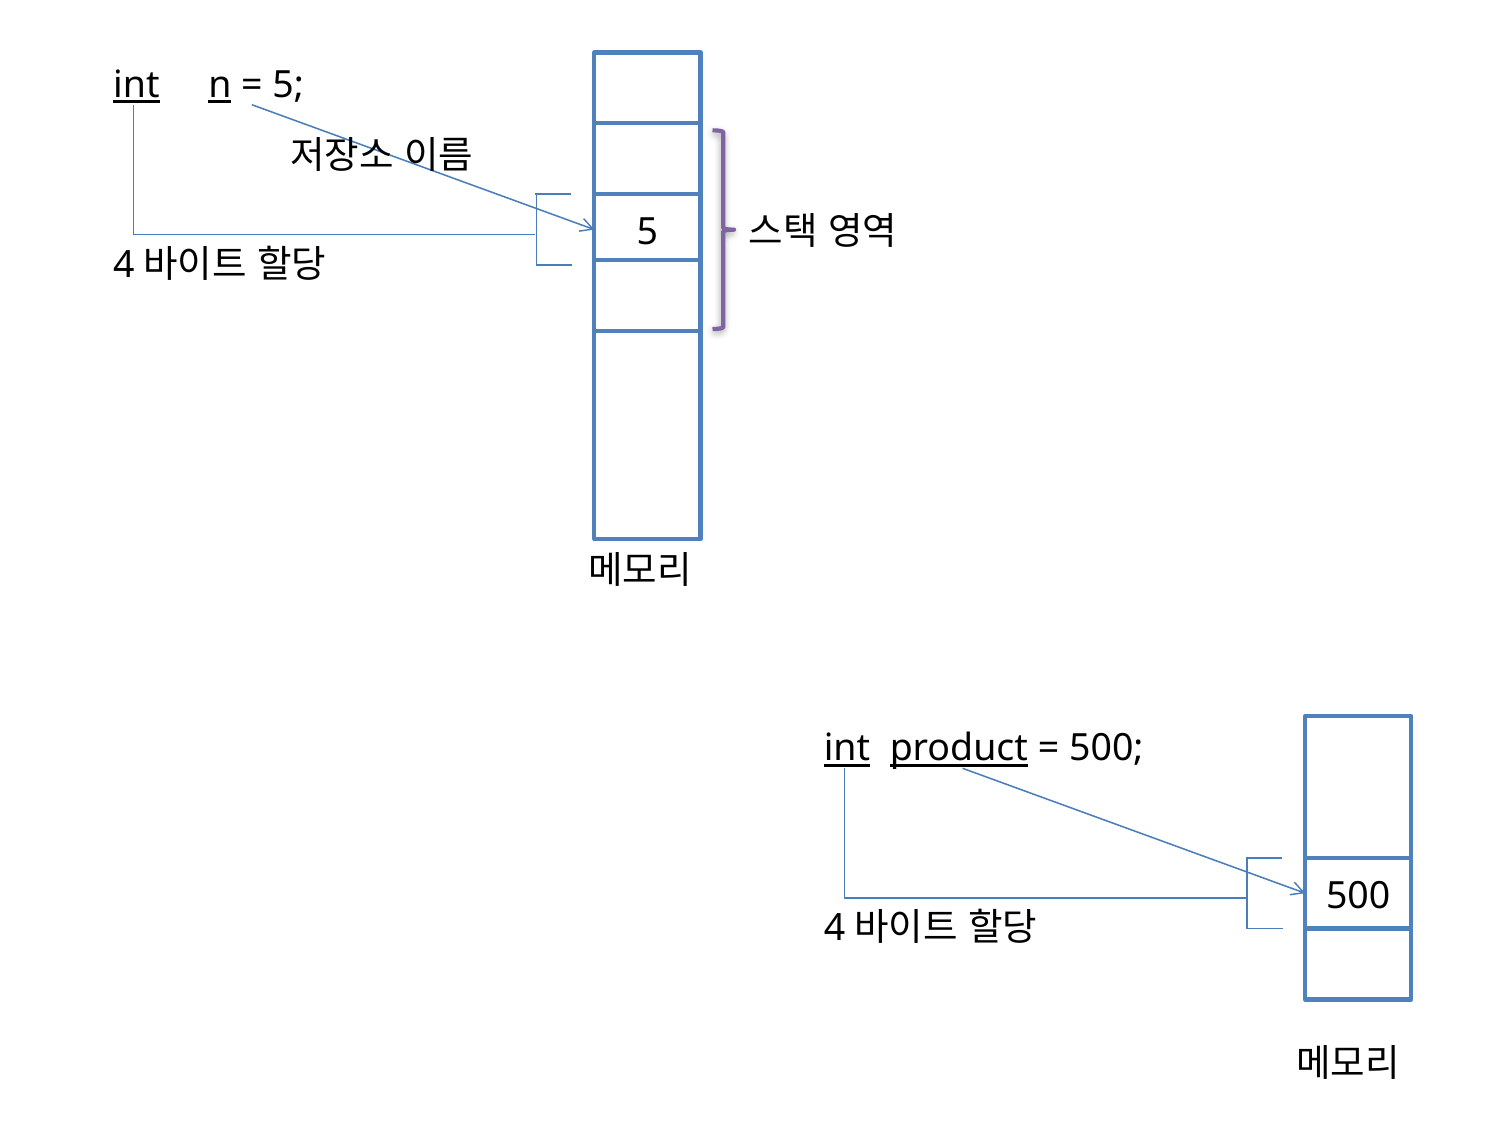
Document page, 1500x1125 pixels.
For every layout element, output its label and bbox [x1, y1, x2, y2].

text_box [808, 715, 1483, 1093]
text_box [97, 52, 980, 600]
